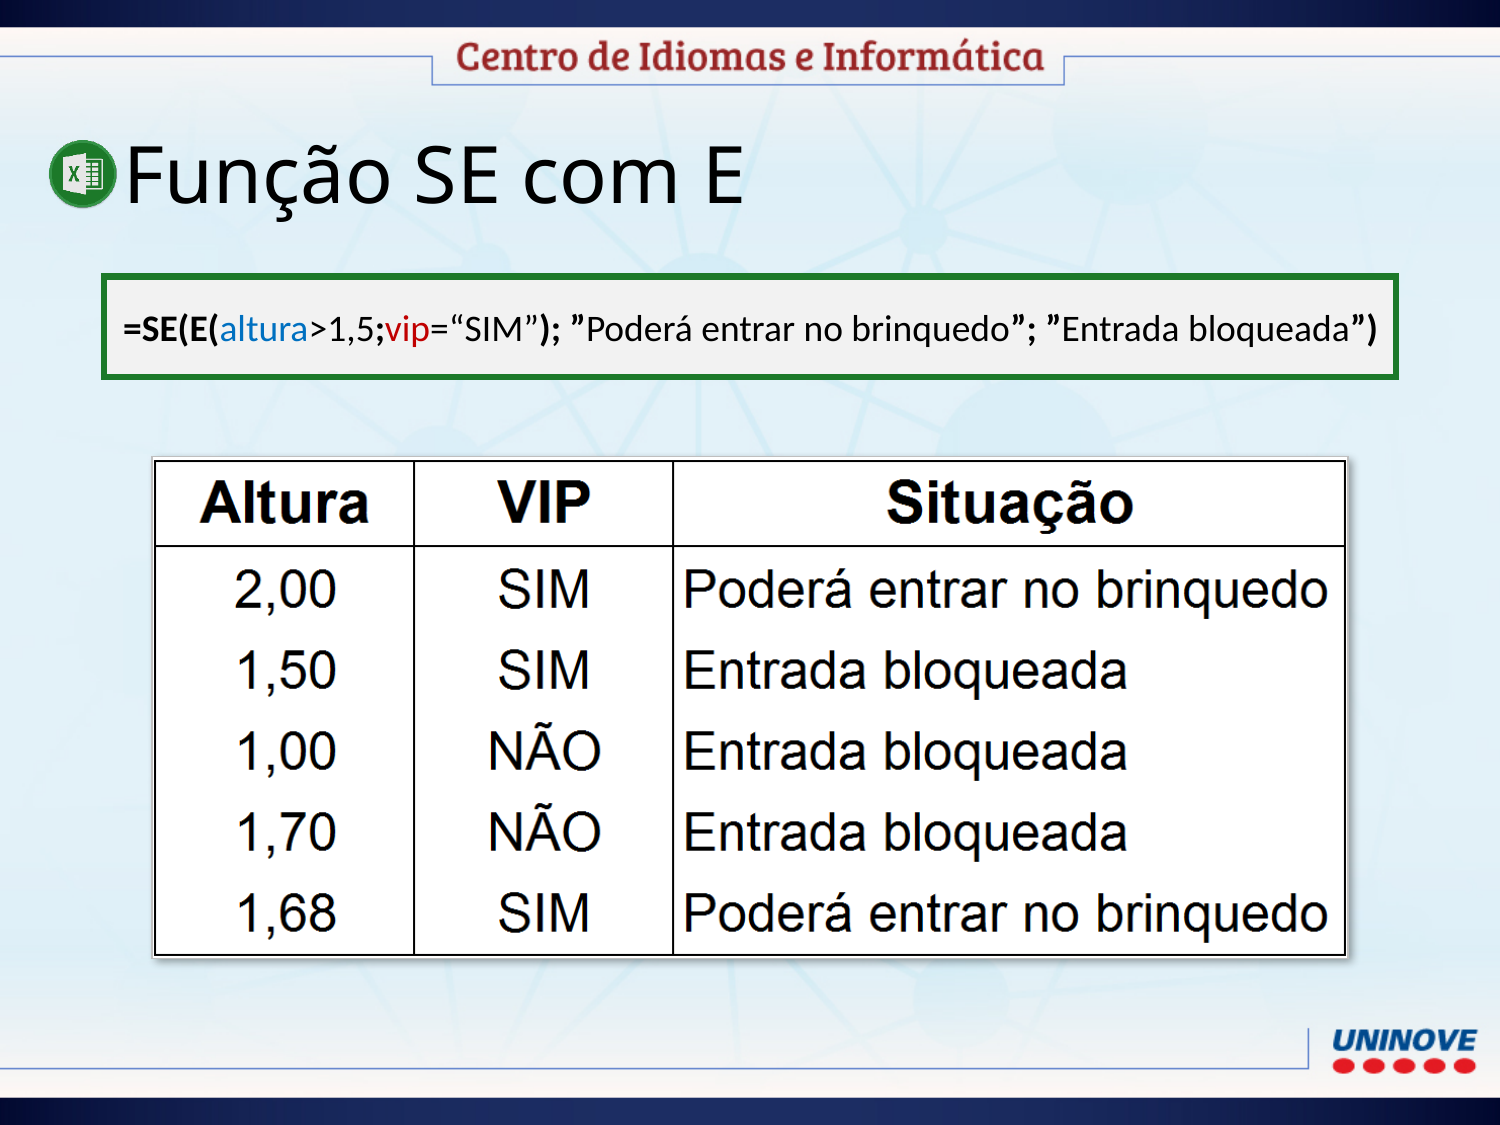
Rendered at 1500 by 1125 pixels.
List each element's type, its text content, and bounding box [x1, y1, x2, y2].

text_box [103, 276, 1396, 378]
picture [0, 0, 1500, 1125]
text_box Função SE com E [108, 71, 1476, 277]
